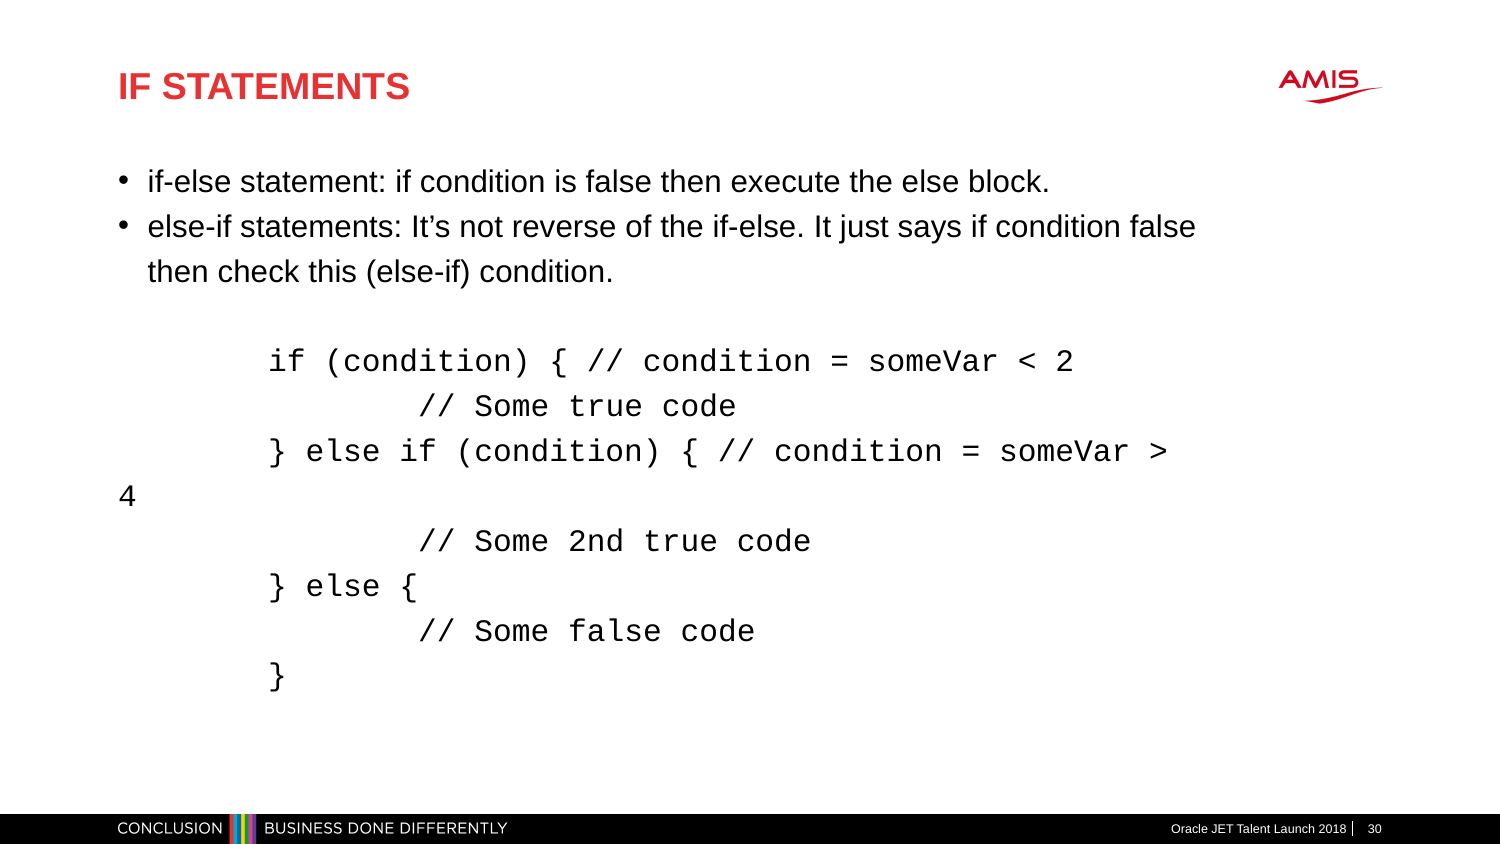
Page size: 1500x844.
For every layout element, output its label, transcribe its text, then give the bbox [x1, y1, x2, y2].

picture [1205, 58, 1388, 106]
title IF STATEMENTS [118, 47, 1205, 130]
picture [239, 814, 1500, 844]
footer Oracle JET Talent Launch 2018 [814, 820, 1347, 839]
picture [0, 814, 236, 844]
slide_number 30 [1358, 820, 1382, 839]
list if-else statement: if condition is false then execute the else block. else-if statements: It’s not reverse of the if-else. It just says if condition false then check this (else-if) condition. if (condition) { // condition = someVar < 2 // Some true code } else if (condition) { // condition = someVar > 4 // Some 2nd true code } else { // Some false code } [118, 153, 1205, 774]
